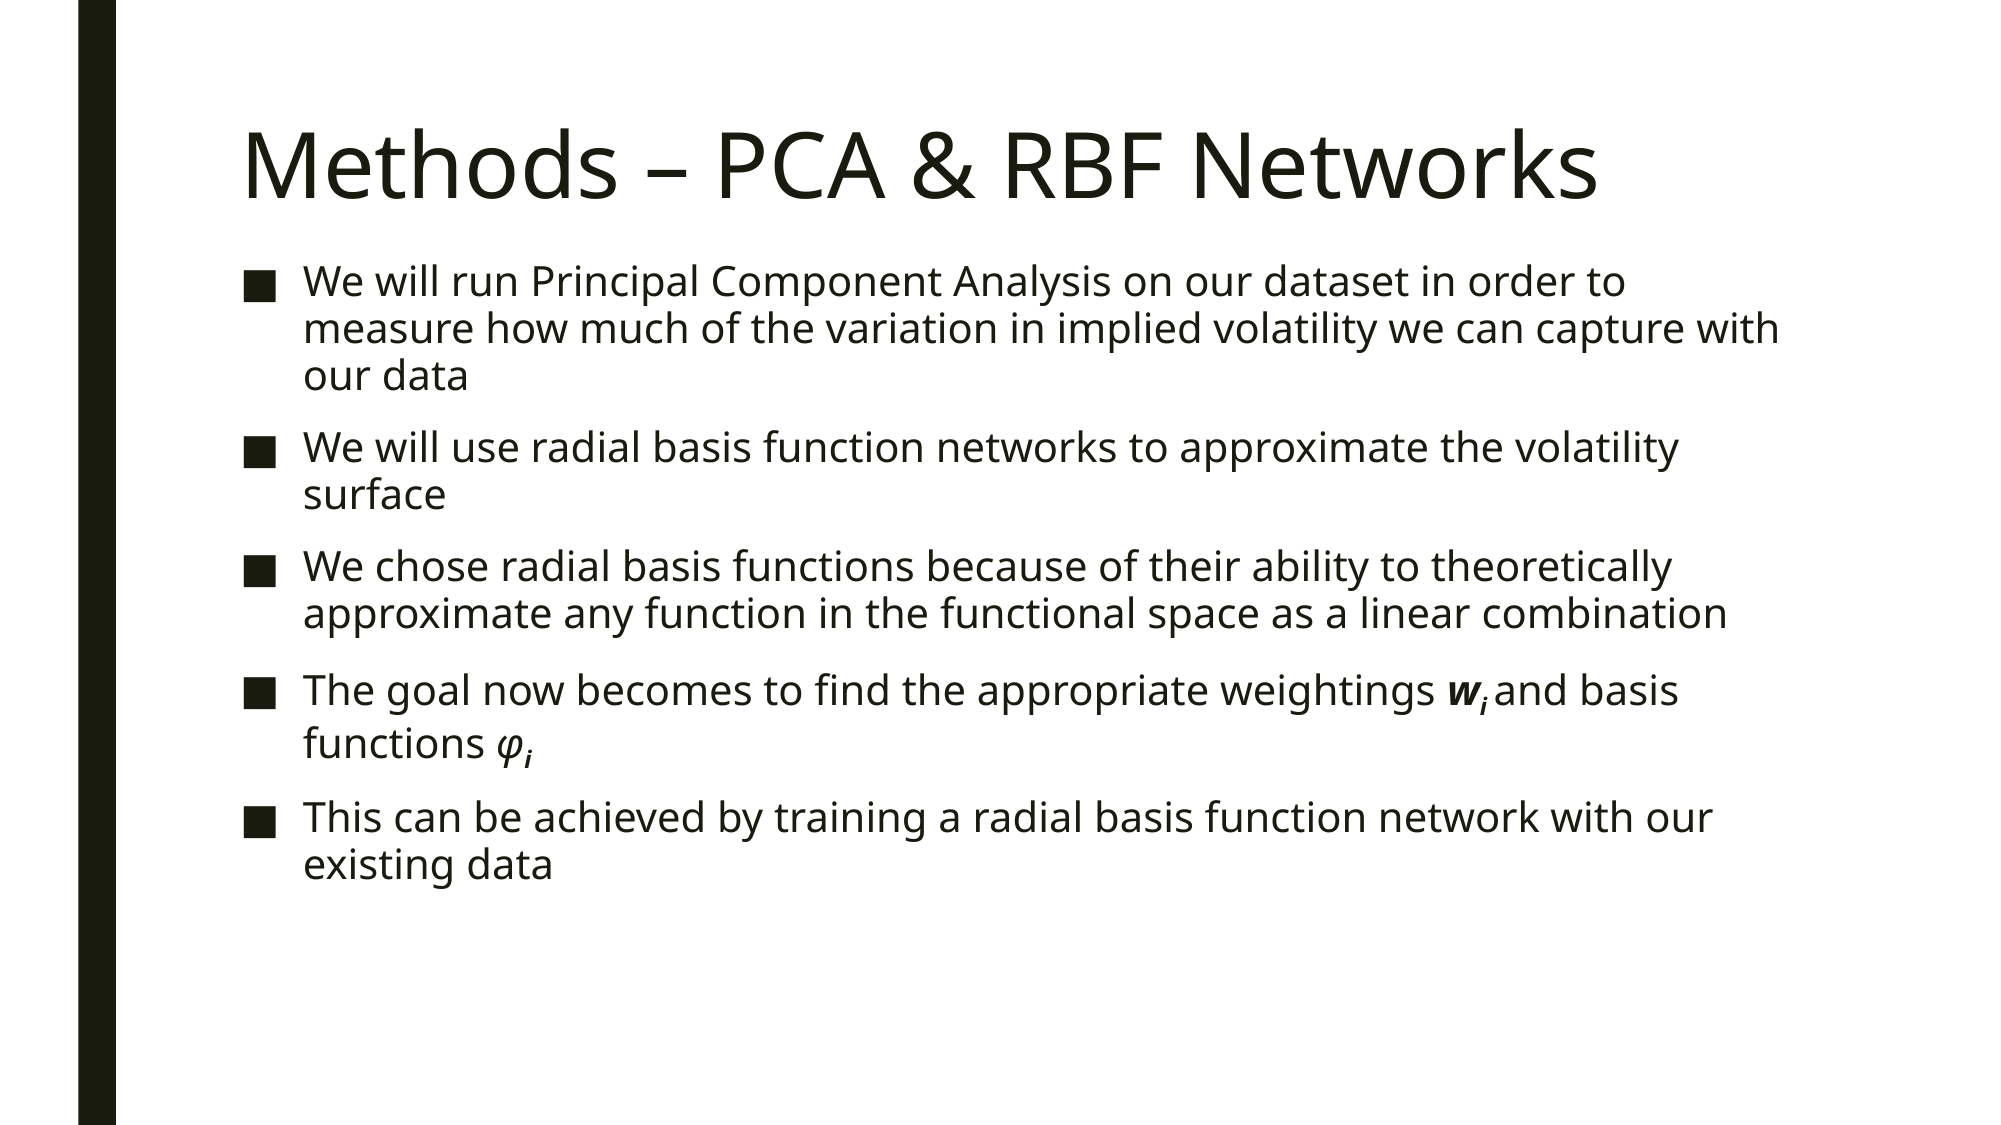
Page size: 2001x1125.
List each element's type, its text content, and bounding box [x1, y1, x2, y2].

title Methods – PCA & RBF Networks [225, 112, 1800, 251]
list We will run Principal Component Analysis on our dataset in order to measure how much of the variation in implied volatility we can capture with our data We will use radial basis function networks to approximate the volatility surface We chose radial basis functions because of their ability to theoretically approximate any function in the functional space as a linear combination The goal now becomes to find the appropriate weightings wi and basis functions φi This can be achieved by training a radial basis function network with our existing data [225, 251, 1800, 963]
